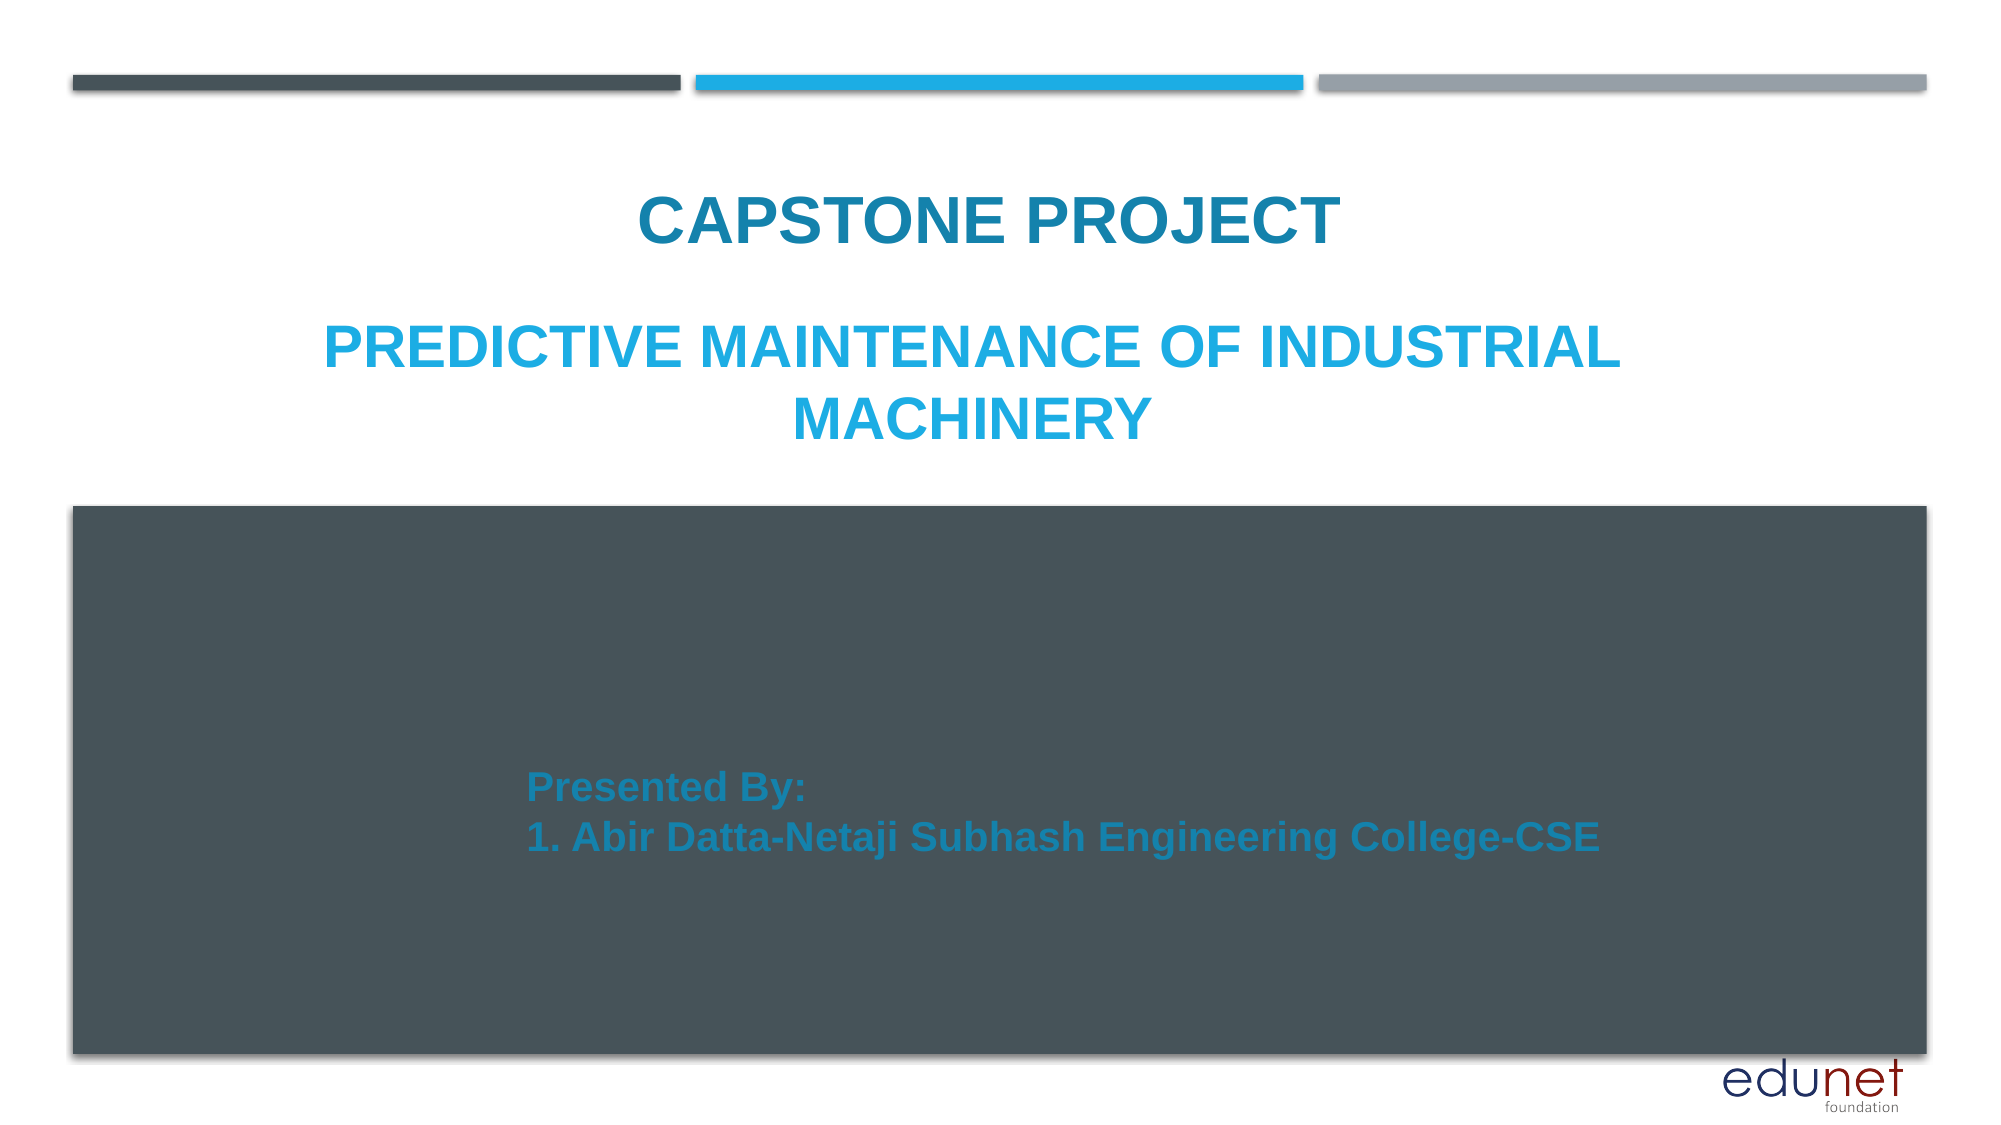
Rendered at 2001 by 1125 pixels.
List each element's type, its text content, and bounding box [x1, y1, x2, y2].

text_box CAPSTONE PROJECT [0, 169, 2000, 265]
picture [1719, 1056, 1905, 1116]
title Predictive Maintenance of Industrial Machinery [222, 298, 1723, 460]
text_box Presented By: 1. Abir Datta-Netaji Subhash Engineering College-CSE [511, 752, 1821, 868]
